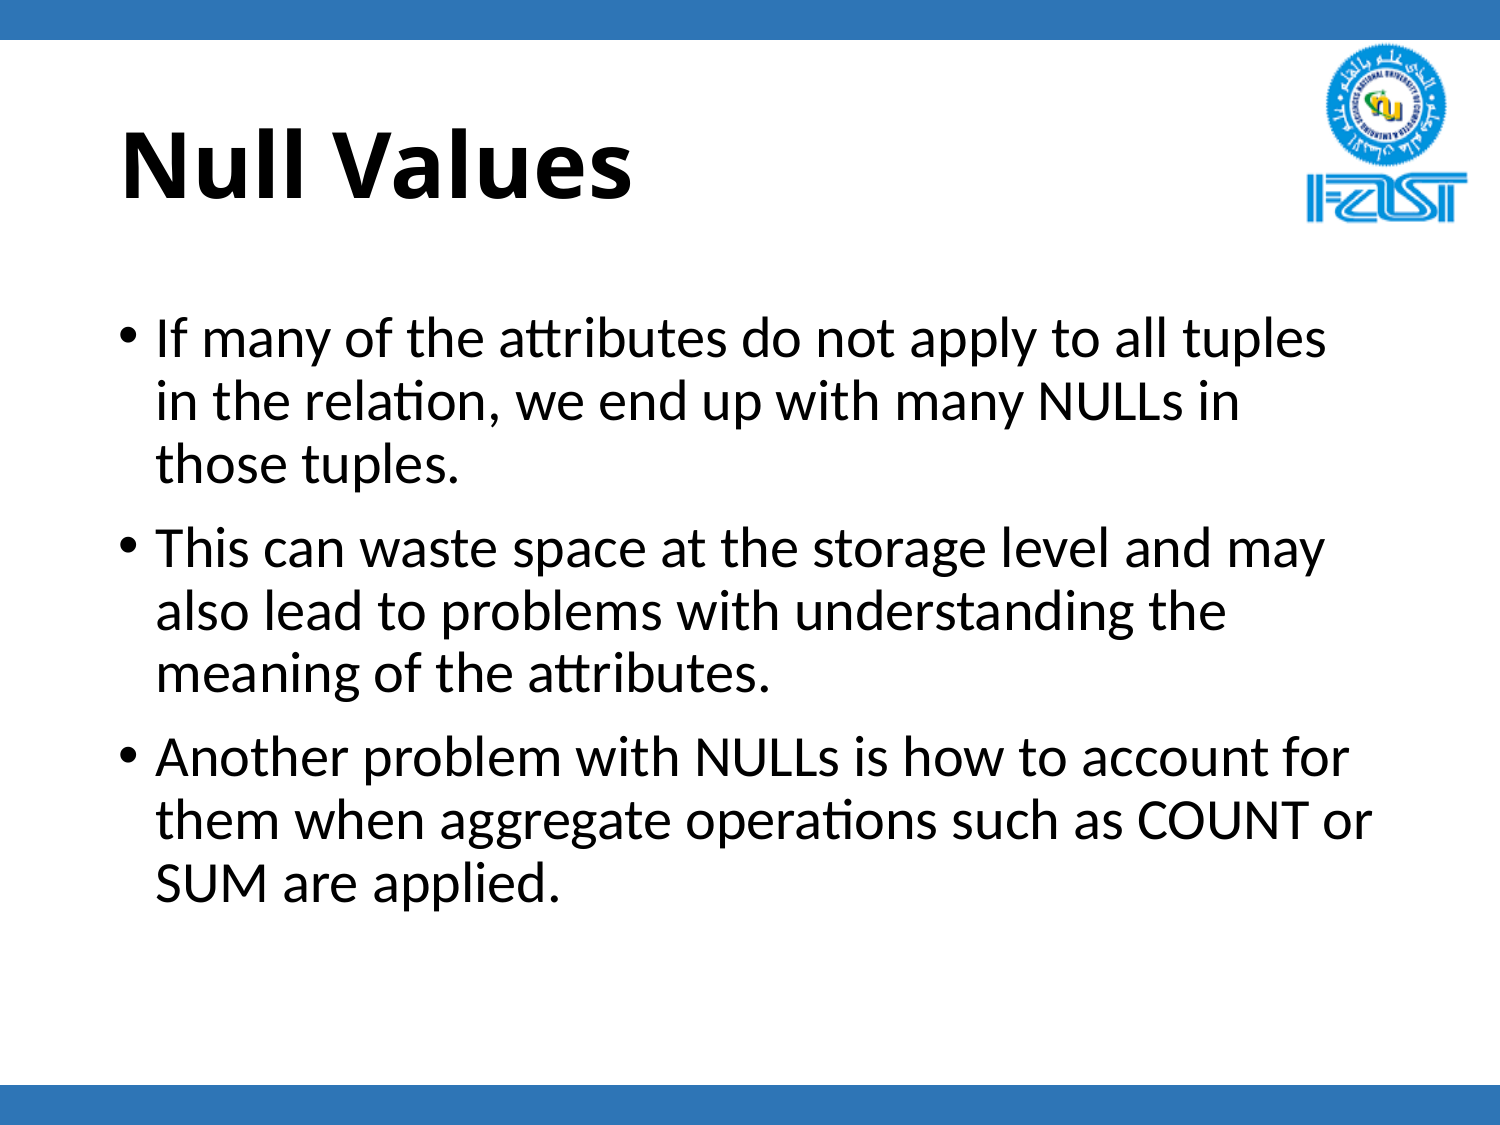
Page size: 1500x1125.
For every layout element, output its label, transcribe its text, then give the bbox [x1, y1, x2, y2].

picture [1377, 49, 1394, 59]
list If many of the attributes do not apply to all tuples in the relation, we end up with many NULLs in those tuples. This can waste space at the storage level and may also lead to problems with understanding the meaning of the attributes. Another problem with NULLs is how to account for them when aggregate operations such as COUNT or SUM are applied. [103, 299, 1397, 1014]
picture [1428, 94, 1435, 101]
picture [1299, 40, 1476, 224]
picture [1397, 55, 1403, 66]
title Null Values [103, 59, 1397, 278]
